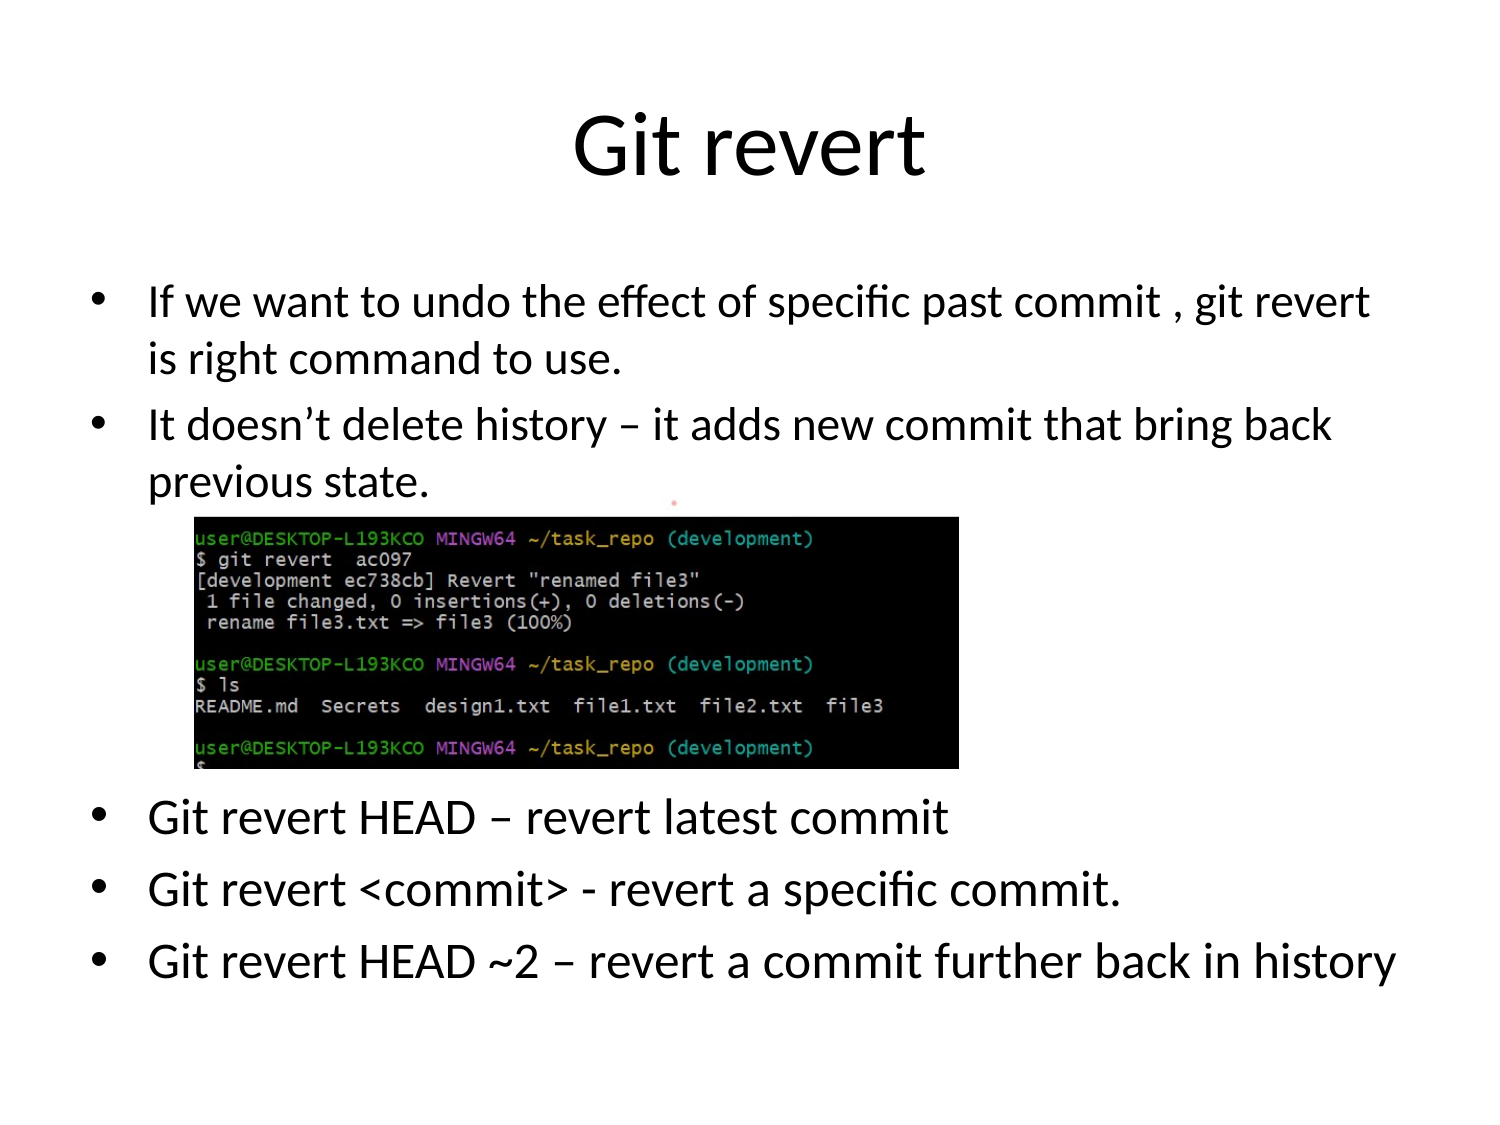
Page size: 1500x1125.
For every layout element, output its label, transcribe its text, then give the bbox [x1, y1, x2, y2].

list If we want to undo the effect of specific past commit , git revert is right command to use. It doesn’t delete history – it adds new commit that bring back previous state. Git revert HEAD – revert latest commit Git revert <commit> - revert a specific commit. Git revert HEAD ~2 – revert a commit further back in history [75, 262, 1425, 1005]
title Git revert [75, 45, 1425, 233]
picture [194, 498, 959, 769]
